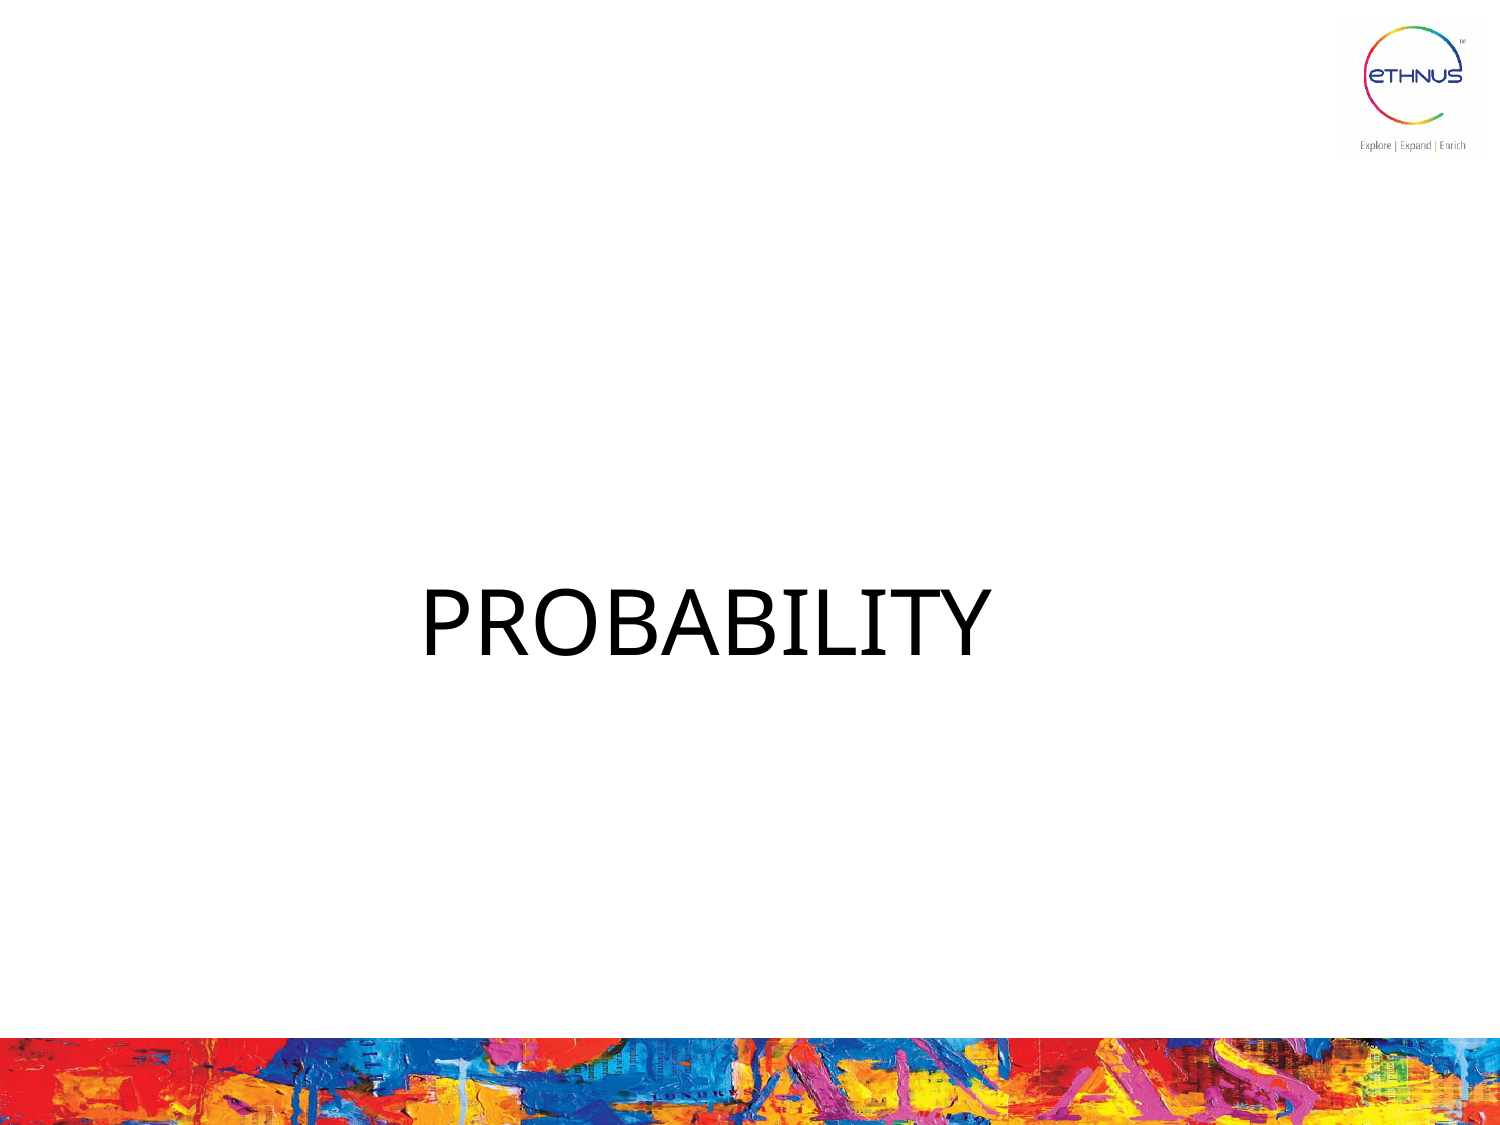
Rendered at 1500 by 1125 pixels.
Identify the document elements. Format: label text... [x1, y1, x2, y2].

picture [0, 1038, 1500, 1125]
list PROBABILITY [103, 299, 1397, 1014]
picture [1340, 16, 1486, 161]
